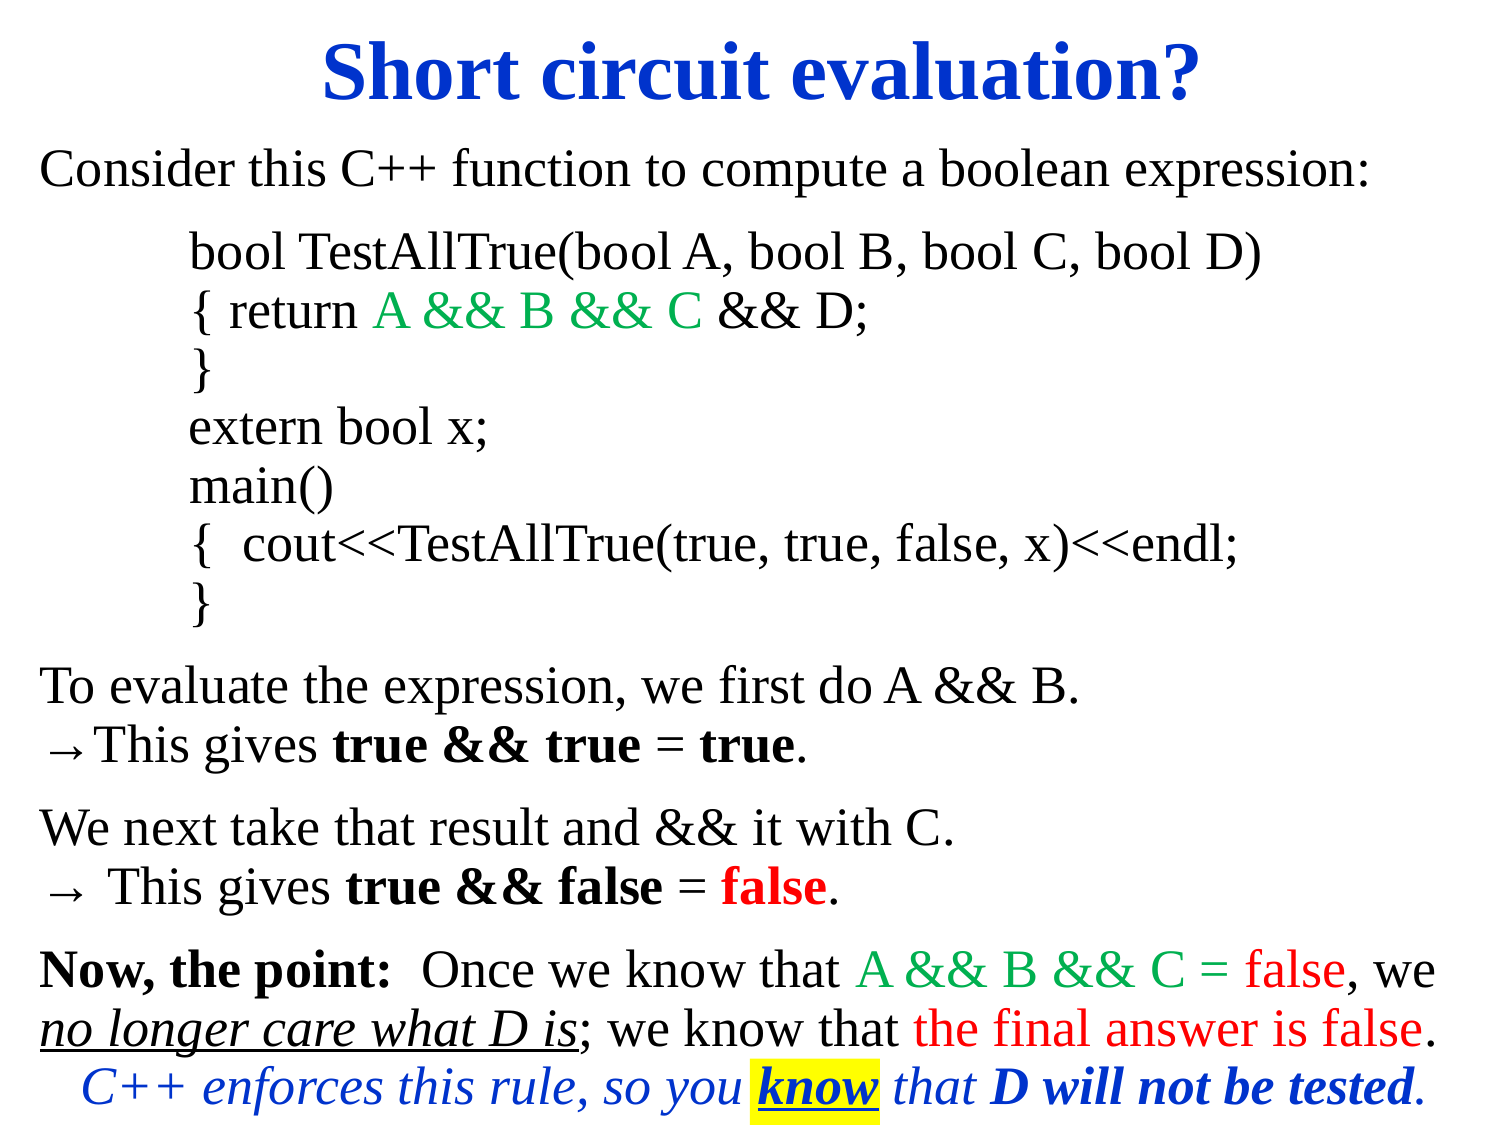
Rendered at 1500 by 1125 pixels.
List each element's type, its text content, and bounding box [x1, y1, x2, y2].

text_box Short circuit evaluation? Consider this C++ function to compute a boolean expression: bool TestAllTrue(bool A, bool B, bool C, bool D) { return A && B && C && D; } extern bool x; main() { cout<<TestAllTrue(true, true, false, x)<<endl; } To evaluate the expression, we first do A && B. →This gives true && true = true. We next take that result and && it with C. → This gives true && false = false. Now, the point: Once we know that A && B && C = false, we no longer care what D is; we know that the final answer is false. C++ enforces this rule, so you know that D will not be tested. [24, 0, 1500, 1125]
